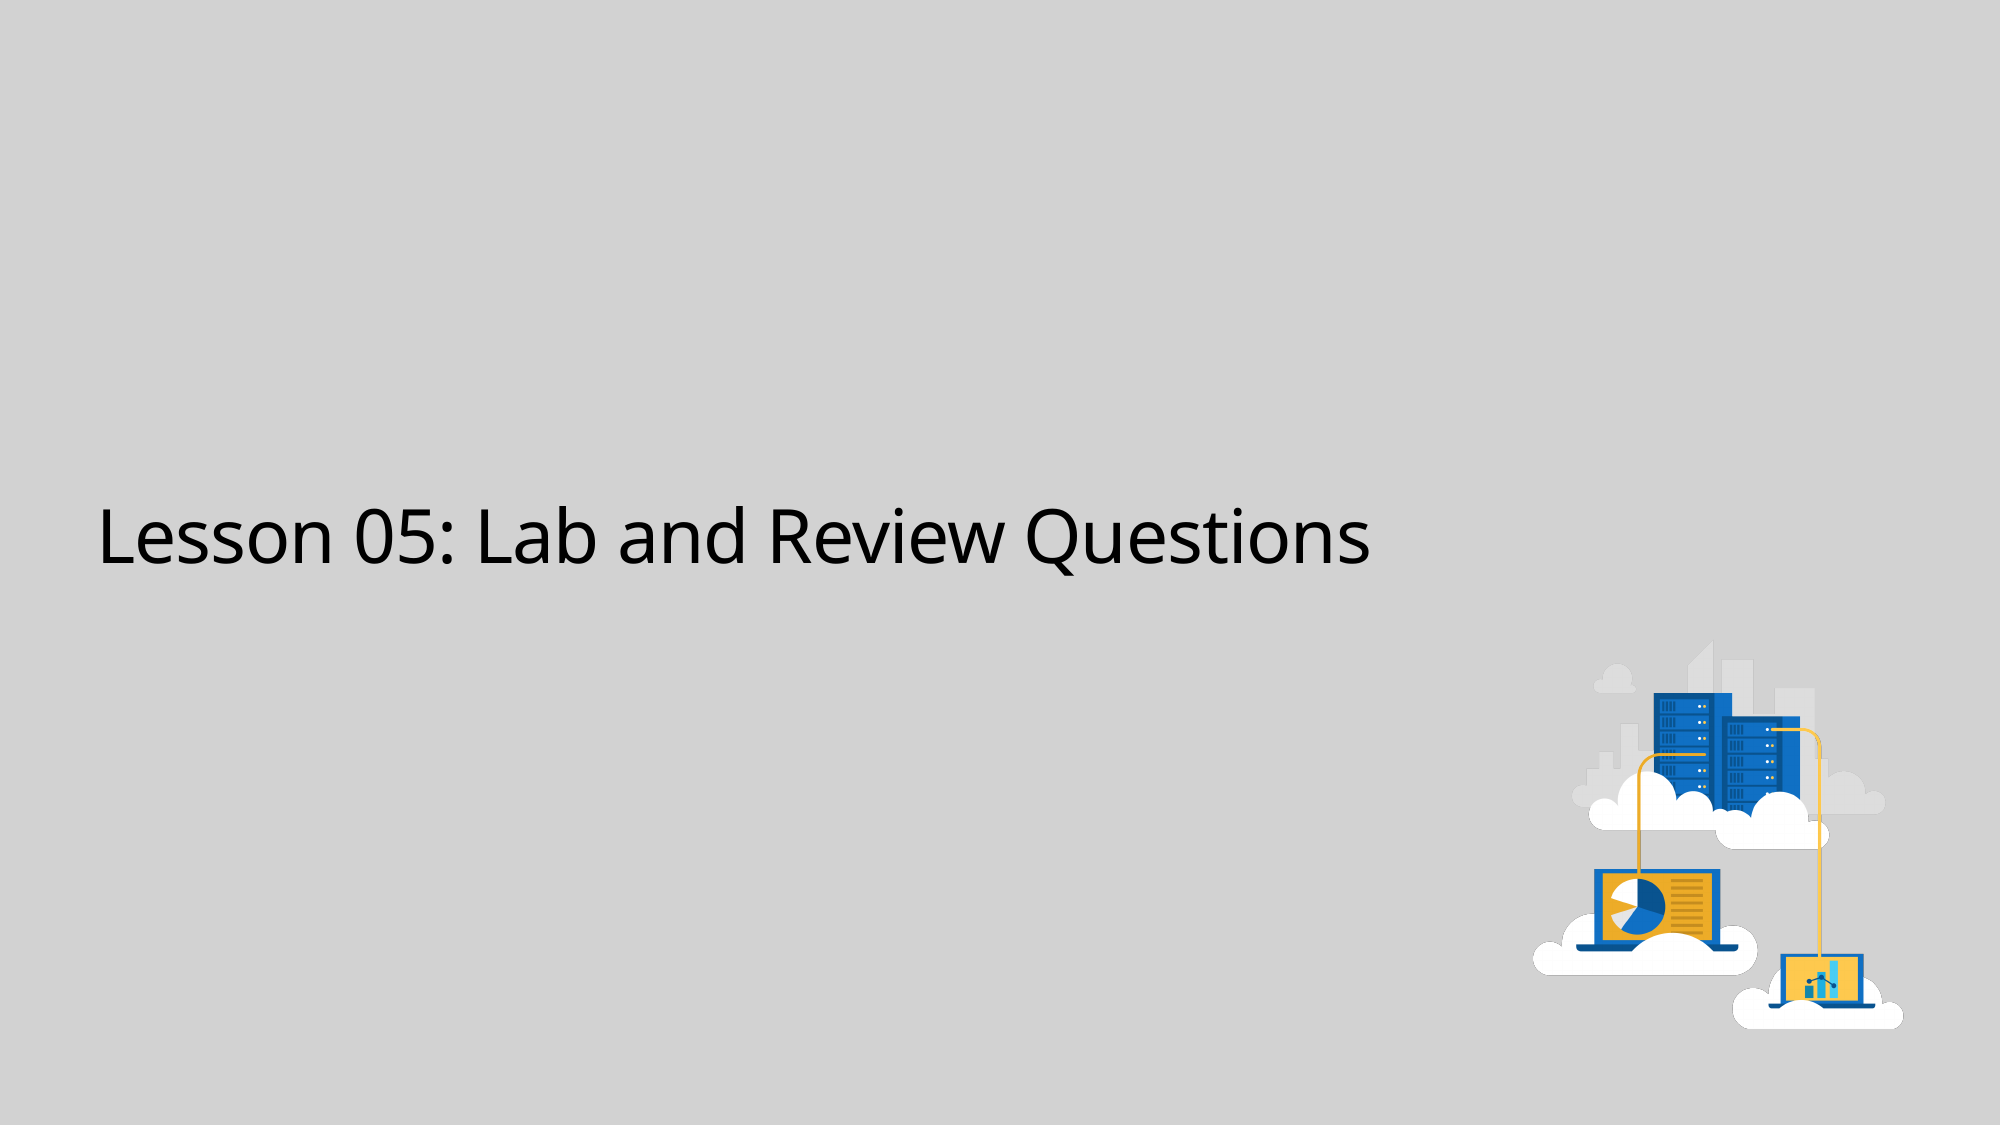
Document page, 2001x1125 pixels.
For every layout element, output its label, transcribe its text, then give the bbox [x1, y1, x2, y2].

title Lesson 05: Lab and Review Questions [96, 498, 1862, 580]
picture [1532, 639, 1905, 1029]
